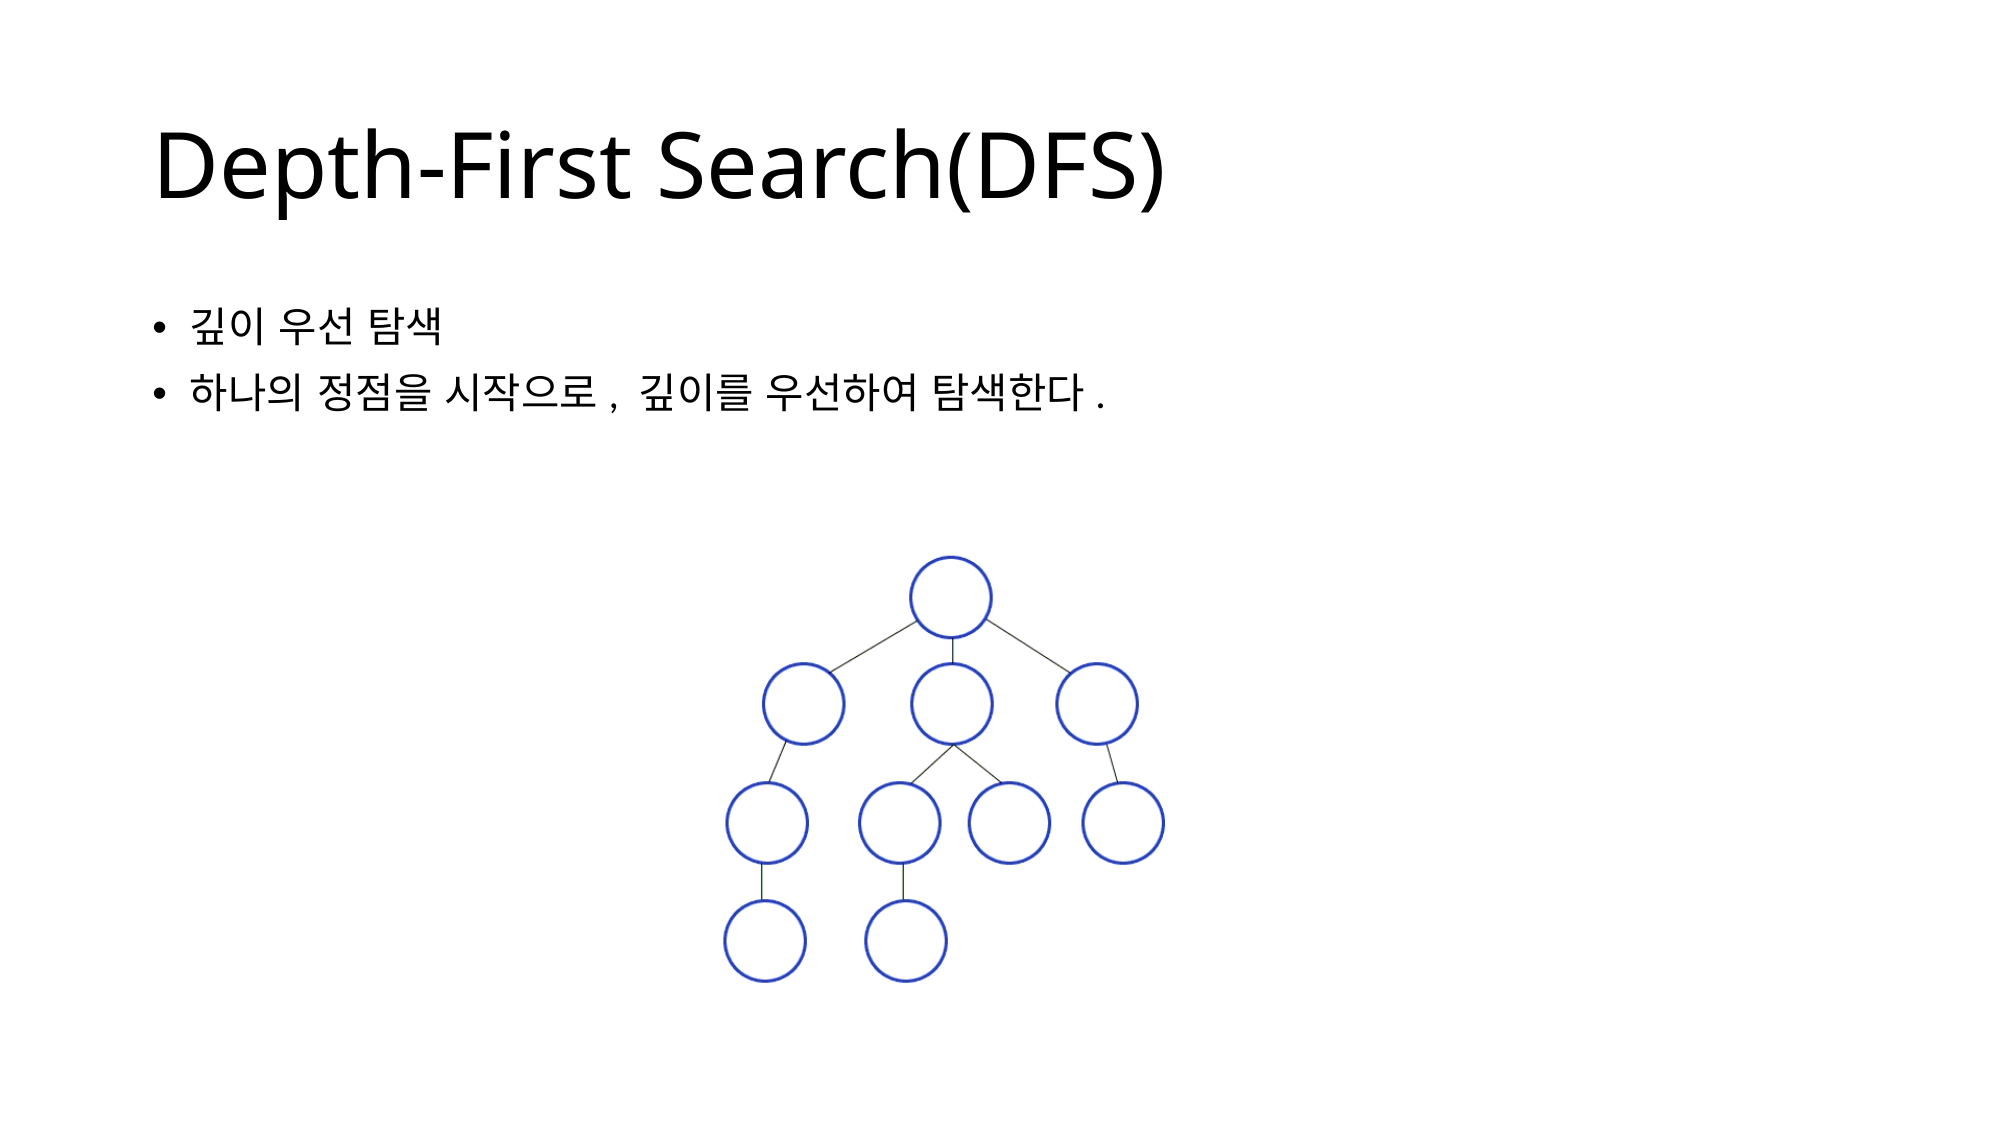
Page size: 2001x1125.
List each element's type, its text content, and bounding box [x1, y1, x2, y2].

picture [690, 514, 1212, 1036]
list 깊이 우선 탐색 하나의 정점을 시작으로, 깊이를 우선하여 탐색한다. [137, 299, 1863, 1014]
title Depth-First Search(DFS) [137, 59, 1863, 278]
